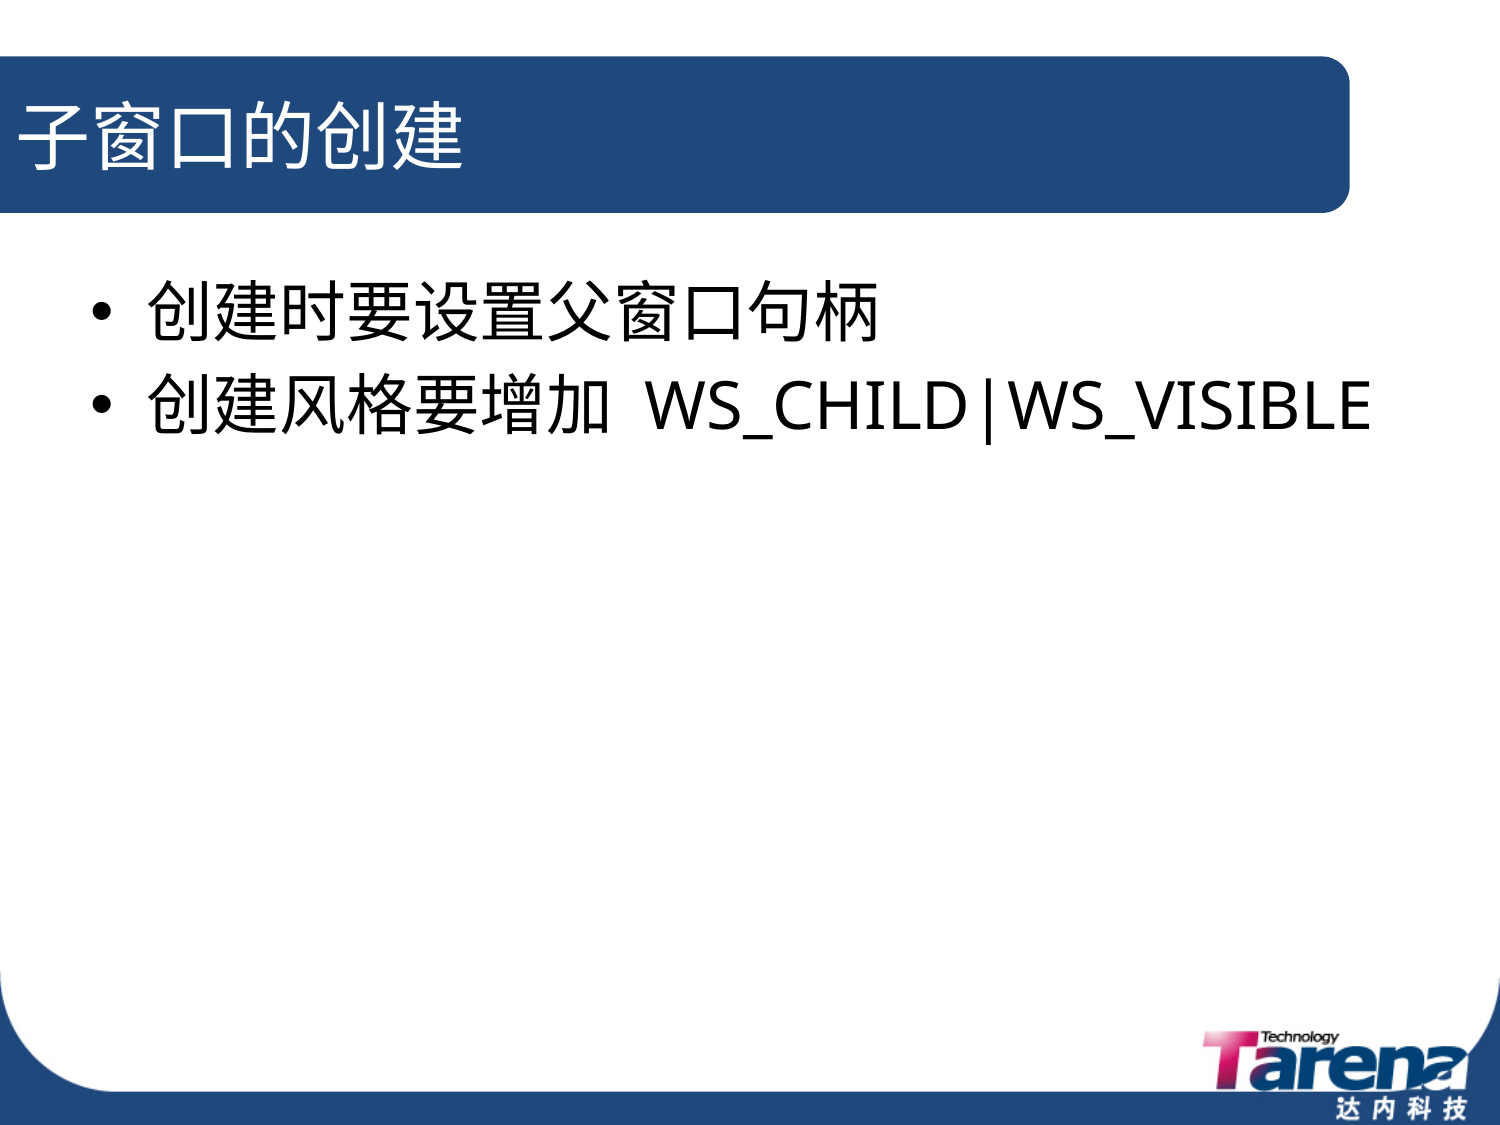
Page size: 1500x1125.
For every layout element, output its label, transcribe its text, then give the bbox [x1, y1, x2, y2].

title 子窗口的创建 [0, 58, 1346, 212]
list 创建时要设置父窗口句柄 创建风格要增加 WS_CHILD|WS_VISIBLE [74, 262, 1426, 1006]
picture [0, 0, 1500, 1125]
